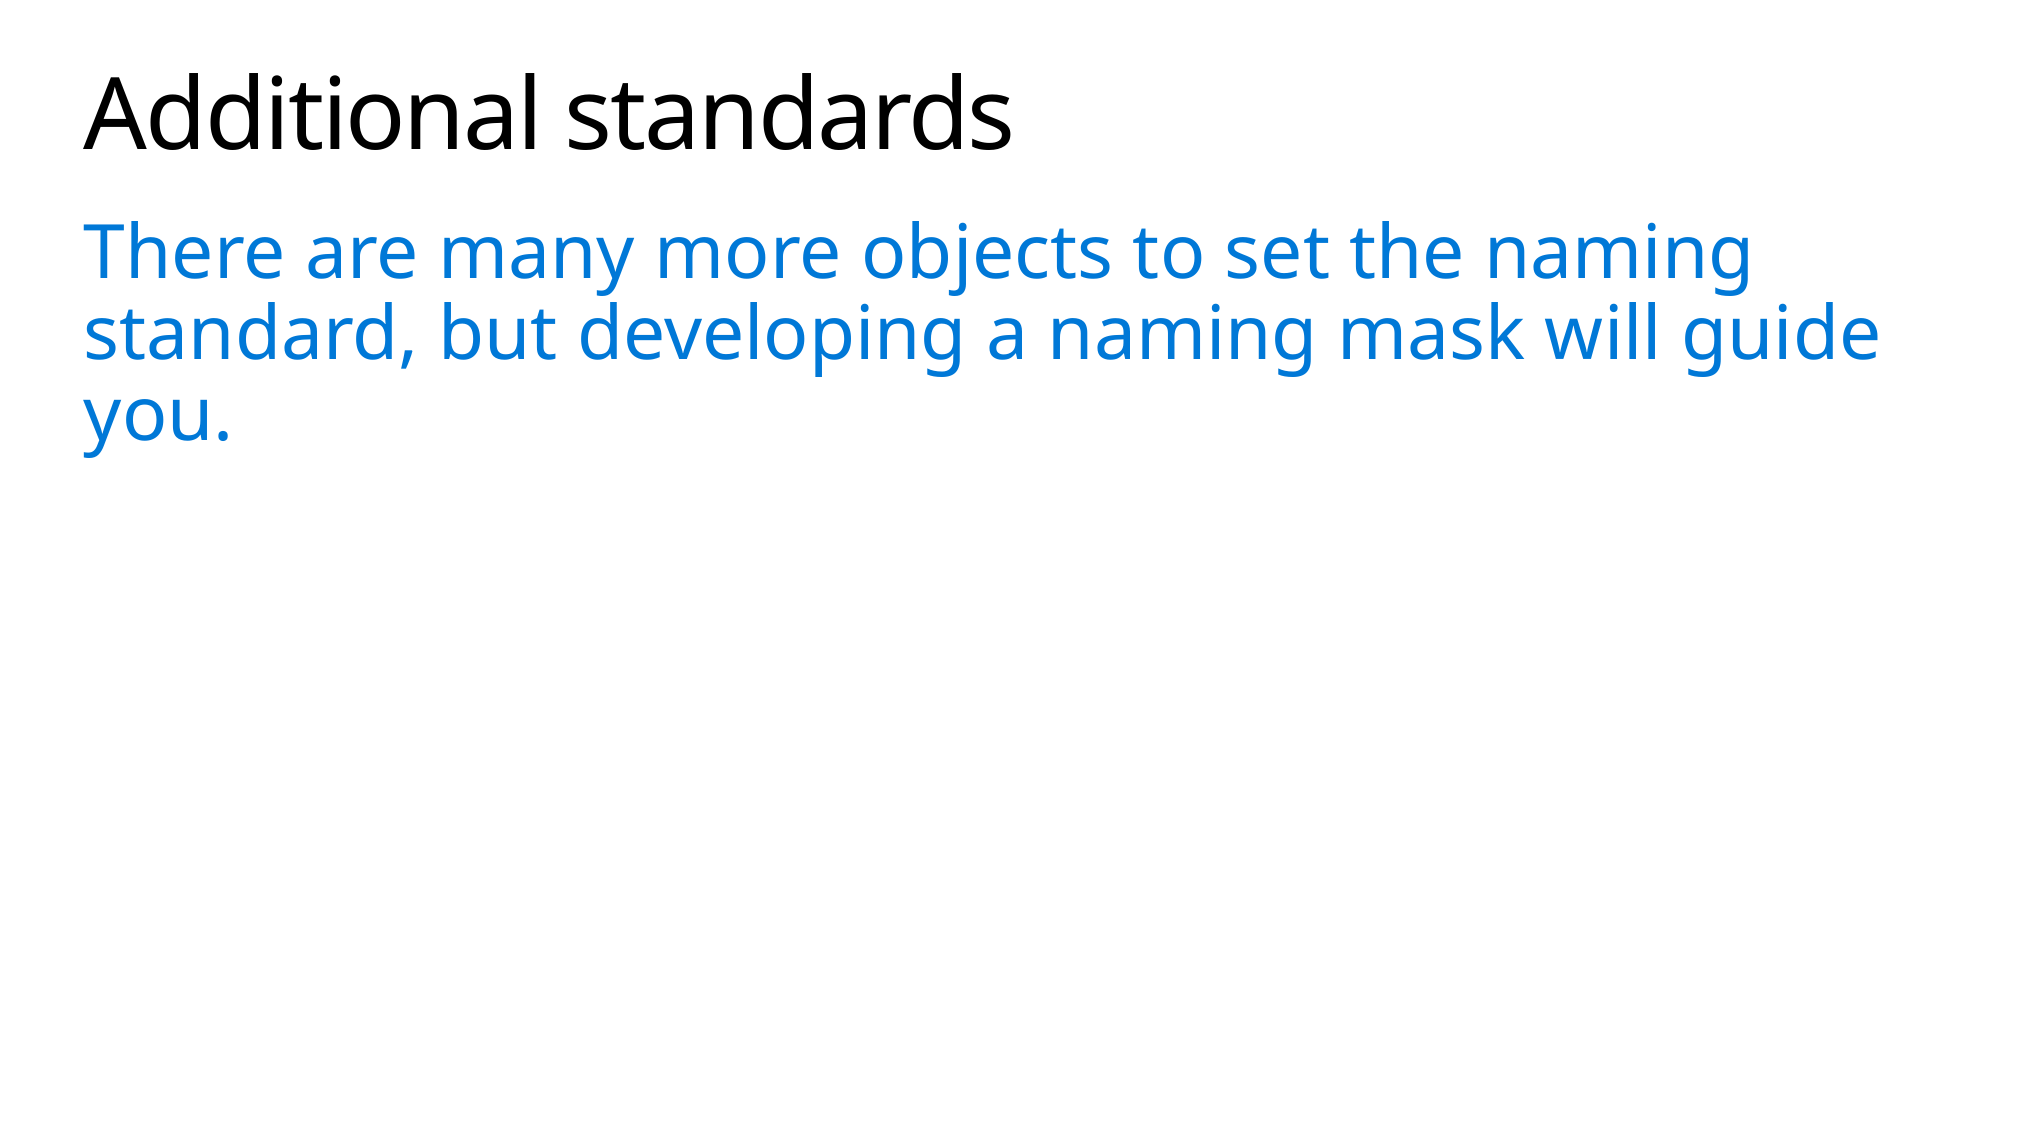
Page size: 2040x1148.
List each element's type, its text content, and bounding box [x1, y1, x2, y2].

title Additional standards [60, 48, 1980, 198]
text_box There are many more objects to set the naming standard, but developing a naming mask will guide you. [60, 198, 1980, 472]
